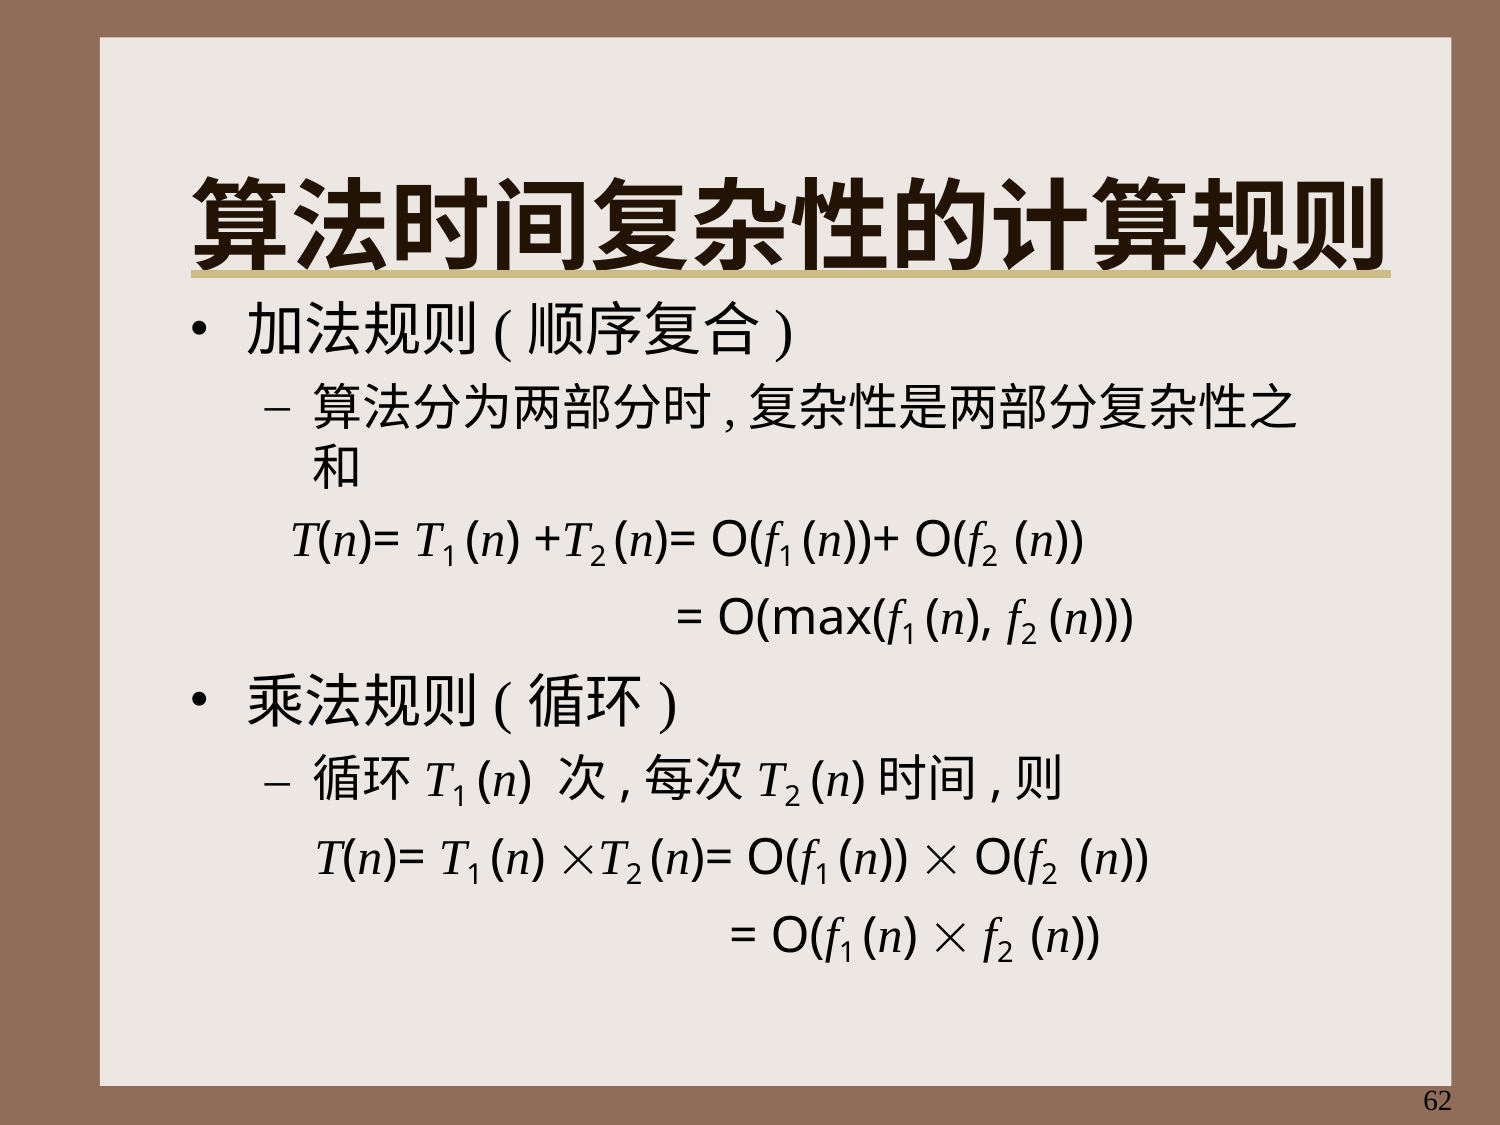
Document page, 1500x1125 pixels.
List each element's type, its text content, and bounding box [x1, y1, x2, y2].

title 算法时间复杂性的计算规则 [188, 160, 1399, 351]
text_box 加法规则(顺序复合) 算法分为两部分时,复杂性是两部分复杂性之和 T(n)= T1 (n) +T2 (n)= O(f1 (n))+ O(f2 (n)) = O(max(f1 (n), f2 (n))) 乘法规则(循环) 循环T1 (n) 次,每次T2 (n)时间,则 T(n)= T1 (n) T2 (n)= O(f1 (n))  O(f2 (n)) = O(f1 (n)  f2 (n)) [187, 275, 1327, 969]
slide_number 62 [1419, 1082, 1457, 1125]
